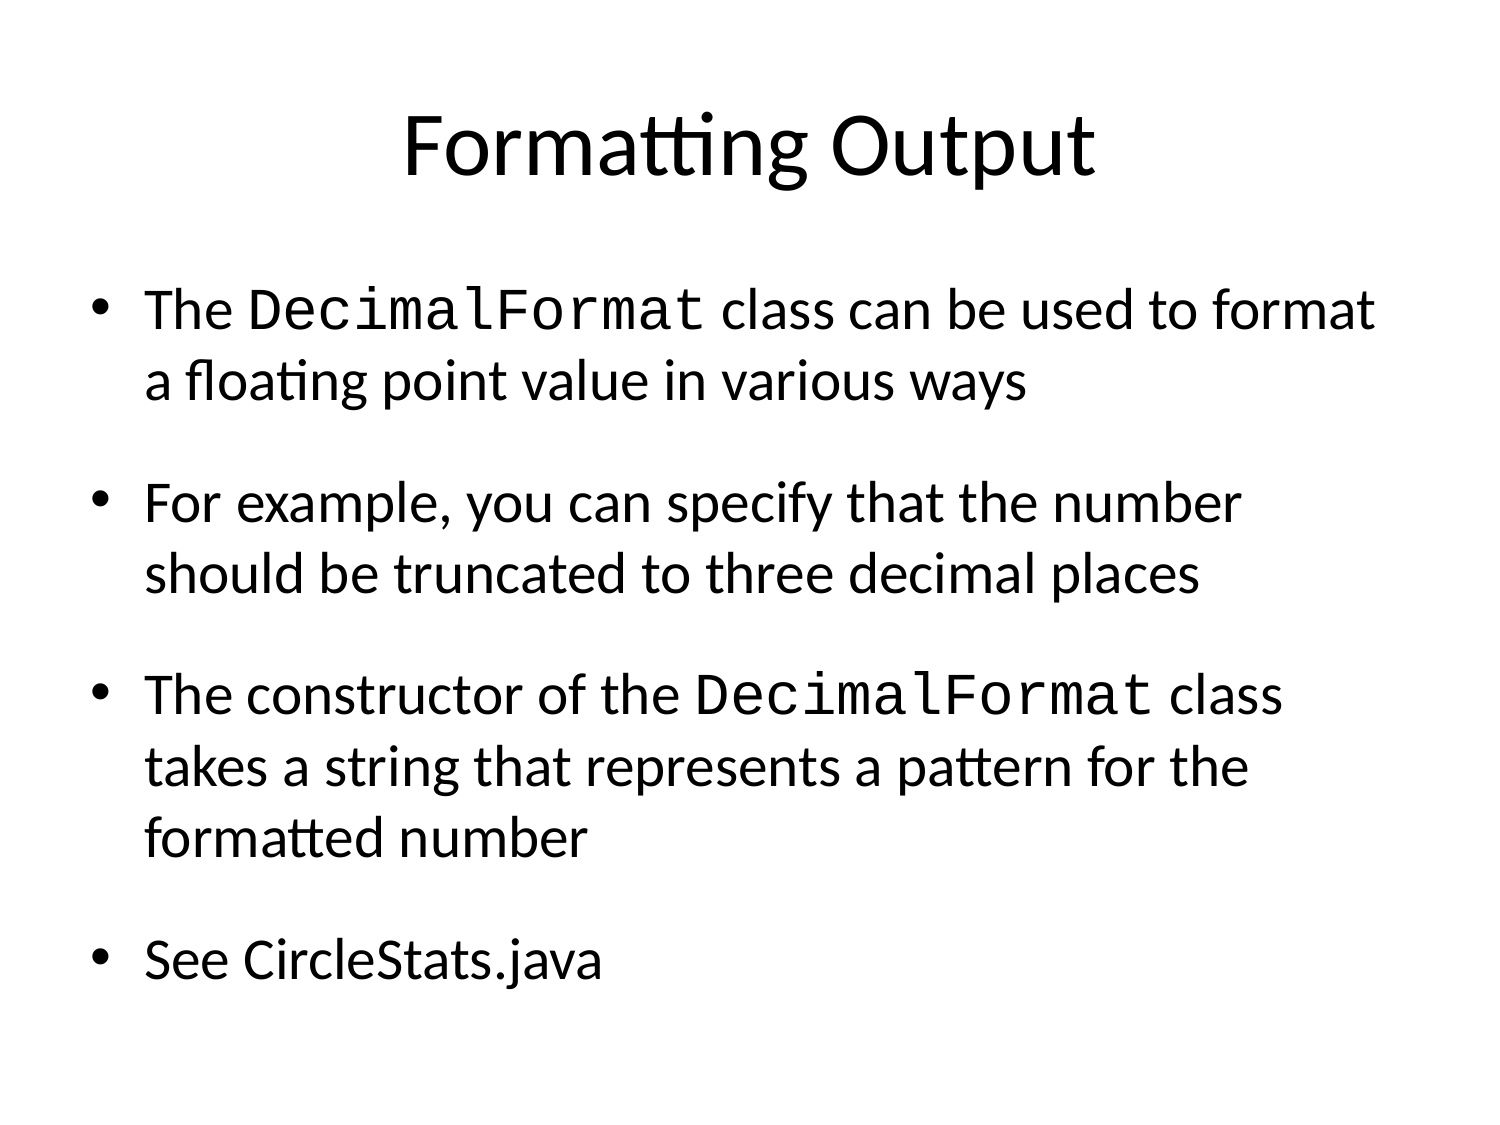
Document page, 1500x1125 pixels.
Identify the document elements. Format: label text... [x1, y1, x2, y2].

list The DecimalFormat class can be used to format a floating point value in various ways For example, you can specify that the number should be truncated to three decimal places The constructor of the DecimalFormat class takes a string that represents a pattern for the formatted number See CircleStats.java [75, 262, 1425, 1005]
title Formatting Output [75, 45, 1425, 233]
